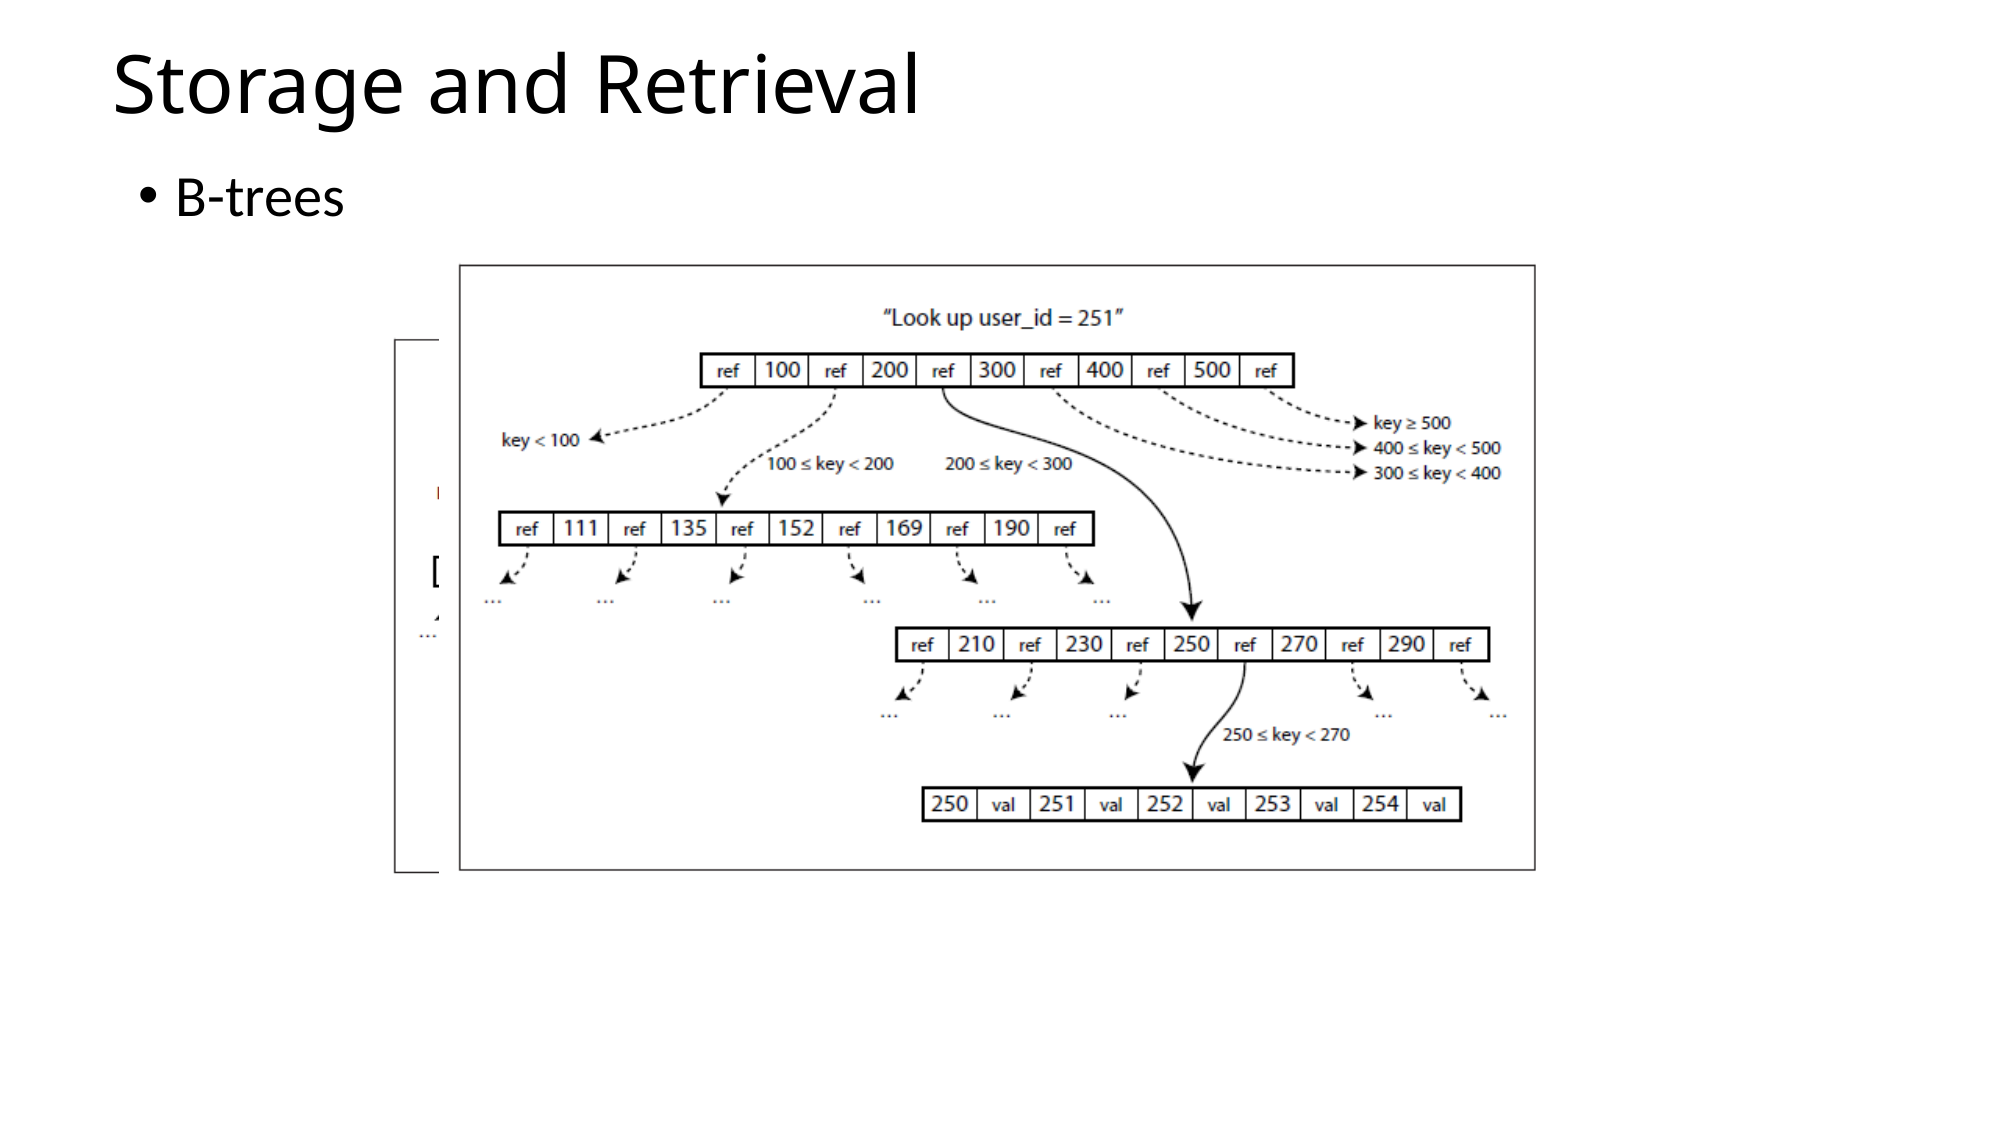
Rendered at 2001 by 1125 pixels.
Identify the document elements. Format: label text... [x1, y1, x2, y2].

list B-trees [123, 158, 1849, 873]
title Storage and Retrieval [97, 35, 1823, 139]
picture [374, 243, 1561, 883]
